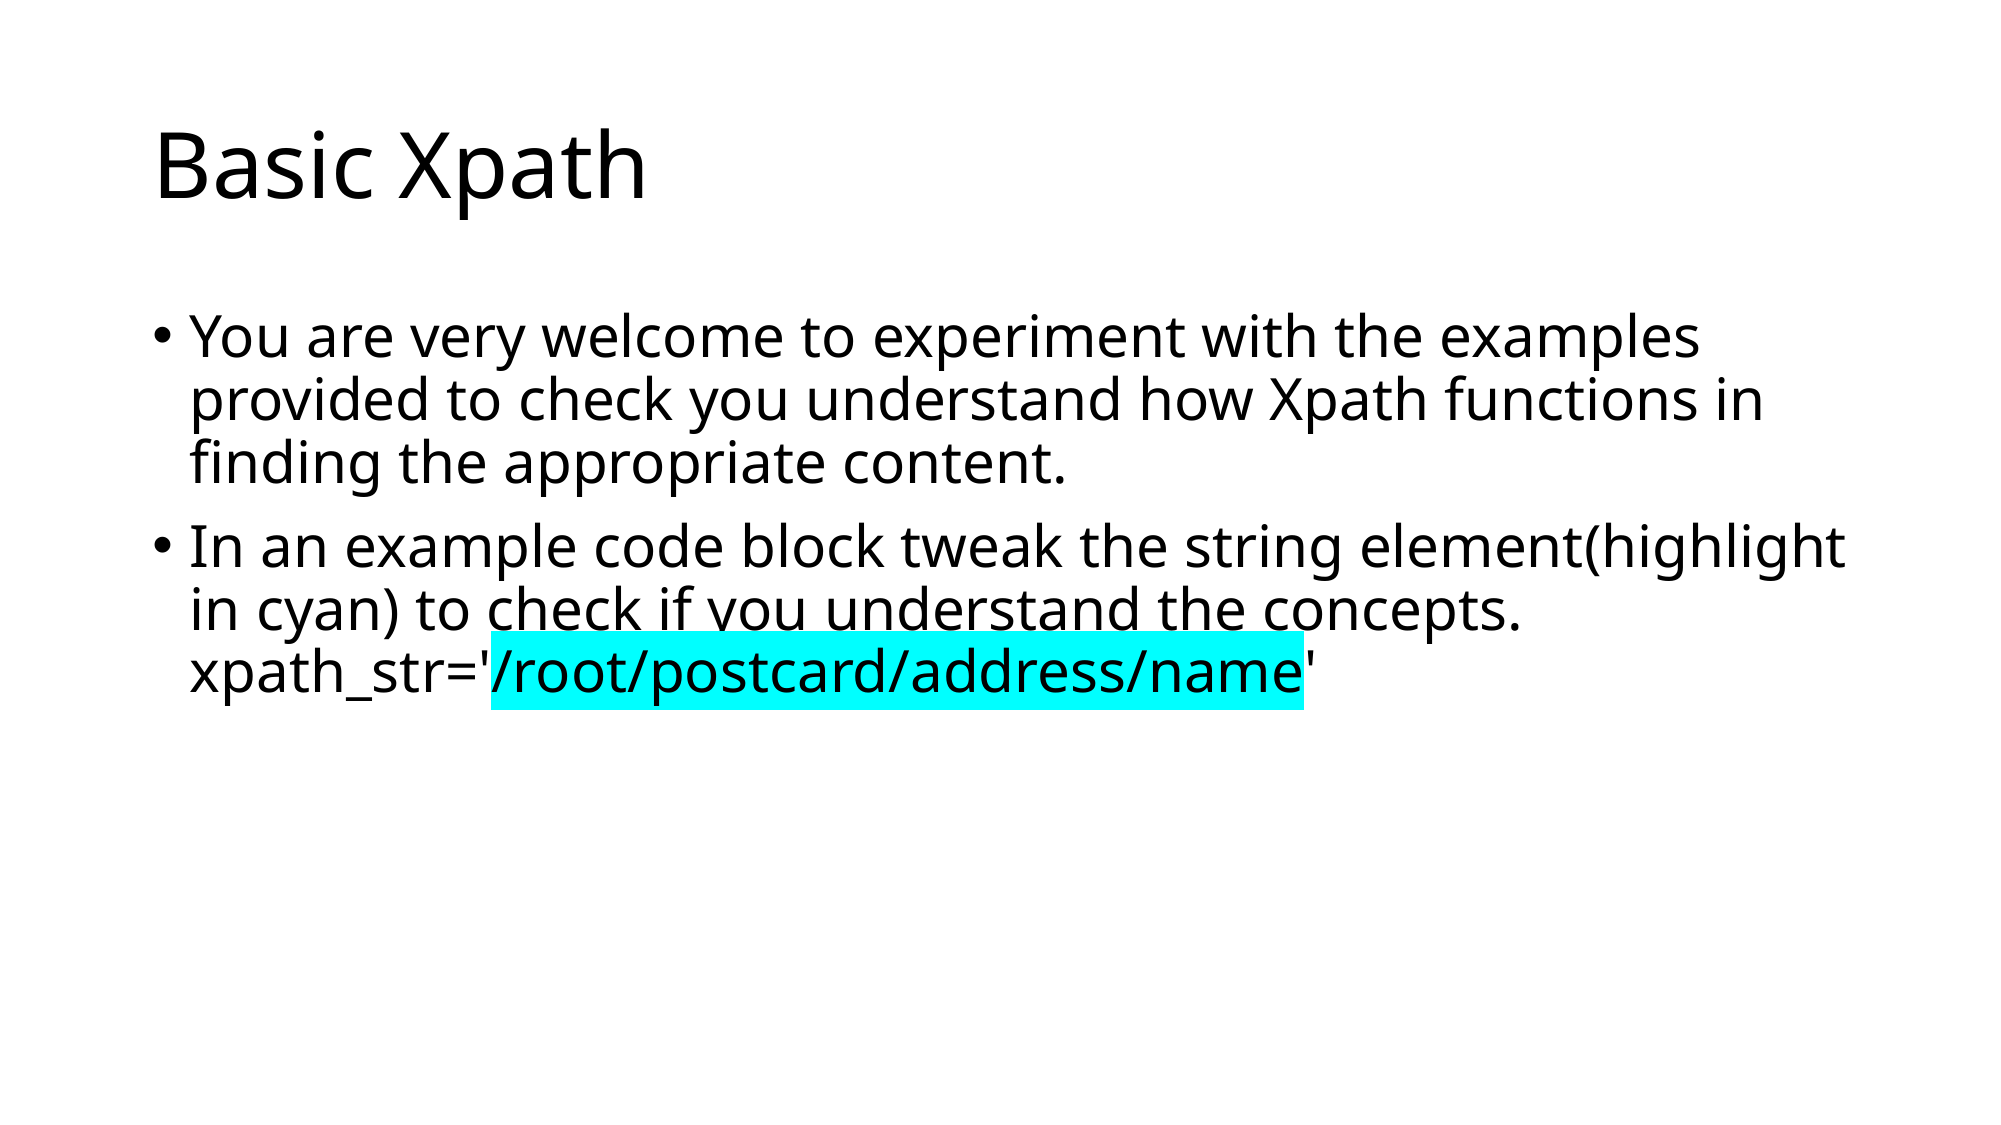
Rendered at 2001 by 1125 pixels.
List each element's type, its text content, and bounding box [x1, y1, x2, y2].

title Basic Xpath [137, 59, 1863, 278]
list You are very welcome to experiment with the examples provided to check you understand how Xpath functions in finding the appropriate content. In an example code block tweak the string element(highlight in cyan) to check if you understand the concepts. xpath_str='/root/postcard/address/name' [137, 299, 1863, 1014]
